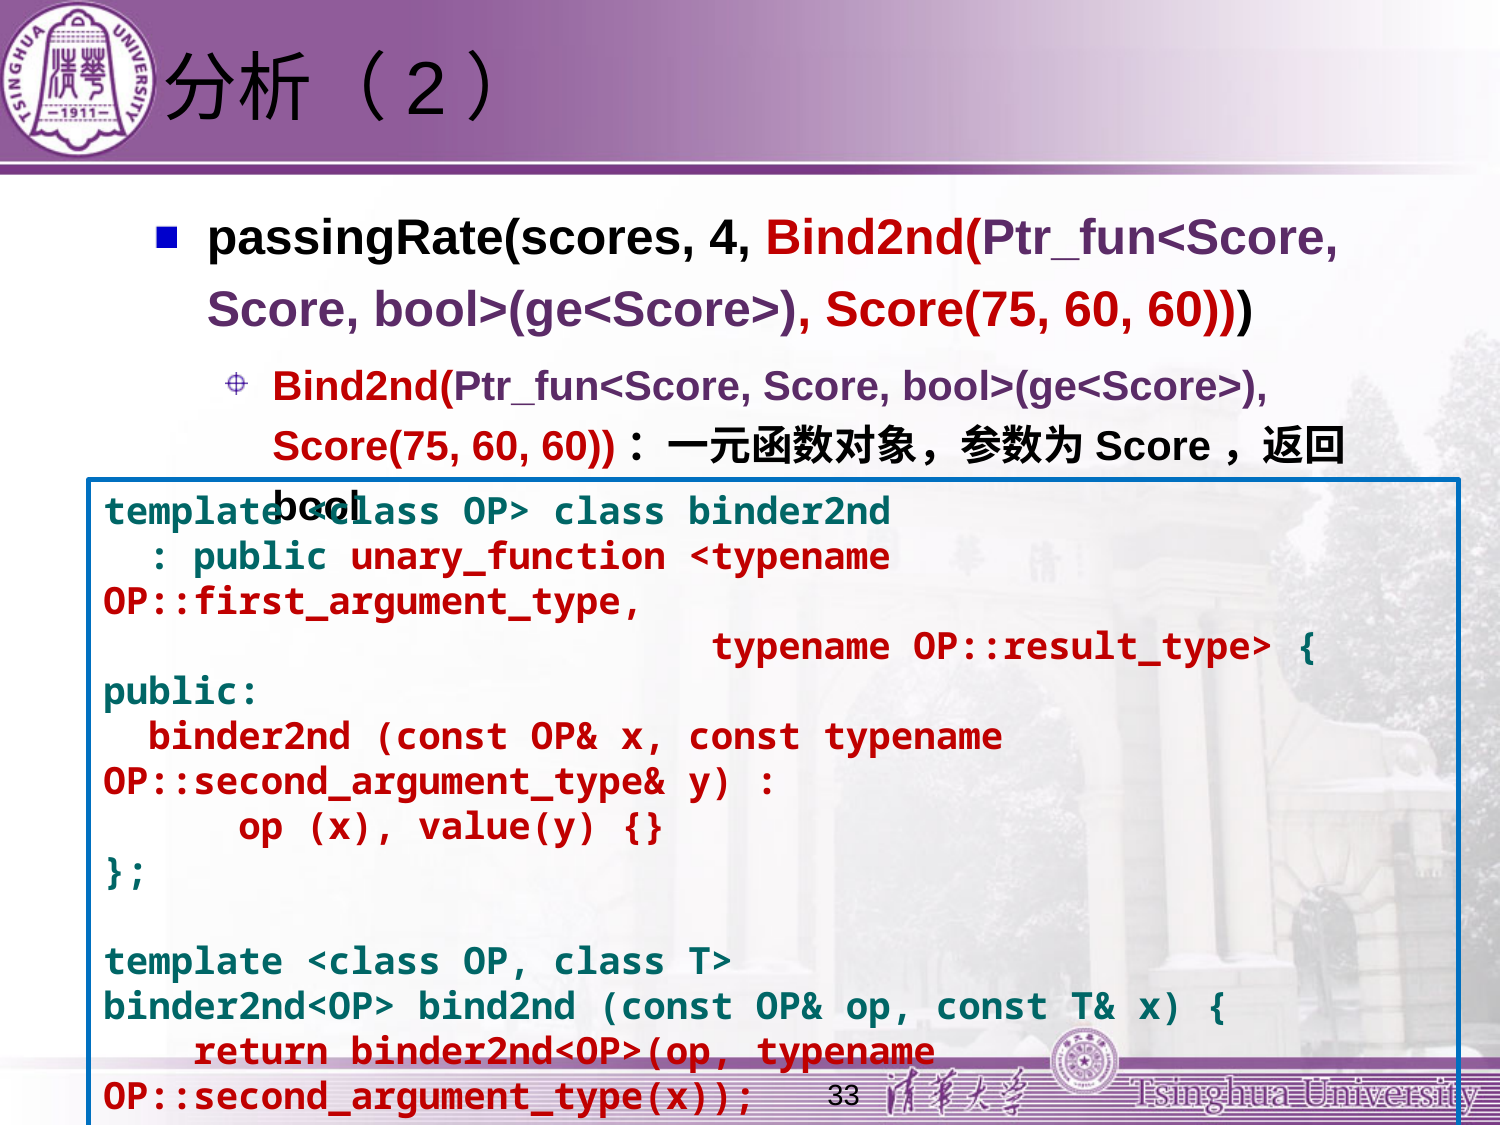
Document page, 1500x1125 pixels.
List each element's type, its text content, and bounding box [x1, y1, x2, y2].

title 分析（2） [147, 19, 1500, 149]
list passingRate(scores, 4, Bind2nd(Ptr_fun<Score, Score, bool>(ge<Score>), Score(75, 60, 60))) Bind2nd(Ptr_fun<Score, Score, bool>(ge<Score>), Score(75, 60, 60))：一元函数对象，参数为Score，返回bool [135, 184, 1436, 479]
picture [0, 0, 1500, 1125]
text_box template <class OP> class binder2nd : public unary_function <typename OP::first_argument_type, typename OP::result_type> { public: binder2nd (const OP& x, const typename OP::second_argument_type& y) : op (x), value(y) {} }; template <class OP, class T> binder2nd<OP> bind2nd (const OP& op, const T& x) { return binder2nd<OP>(op, typename OP::second_argument_type(x)); } [88, 479, 1459, 1125]
picture [150, 220, 177, 248]
picture [225, 372, 248, 395]
